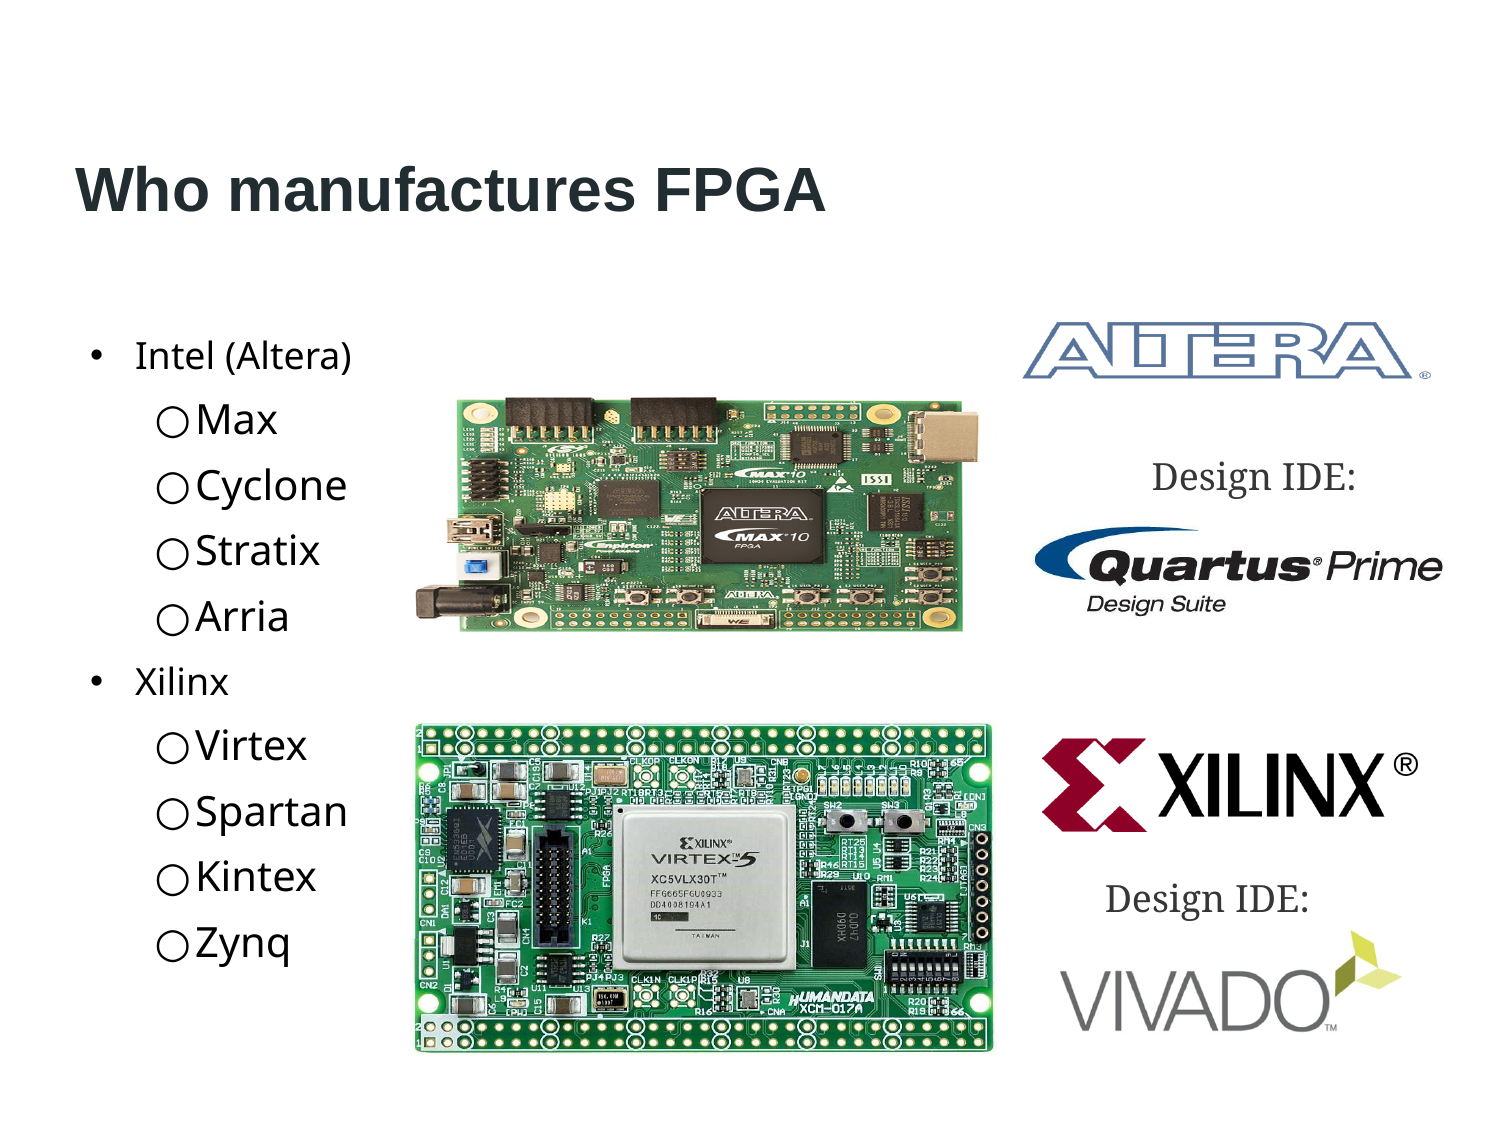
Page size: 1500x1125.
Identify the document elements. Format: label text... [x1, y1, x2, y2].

picture [1019, 503, 1454, 636]
picture [398, 210, 1437, 645]
text_box Design IDE: [1089, 867, 1360, 924]
picture [409, 719, 997, 1055]
list Intel (Altera) Max Cyclone Stratix Arria Xilinx Virtex Spartan Kintex Zynq [75, 317, 1425, 1038]
picture [1042, 737, 1419, 833]
title Who manufactures FPGA [75, 115, 1425, 224]
picture [1054, 925, 1407, 1036]
